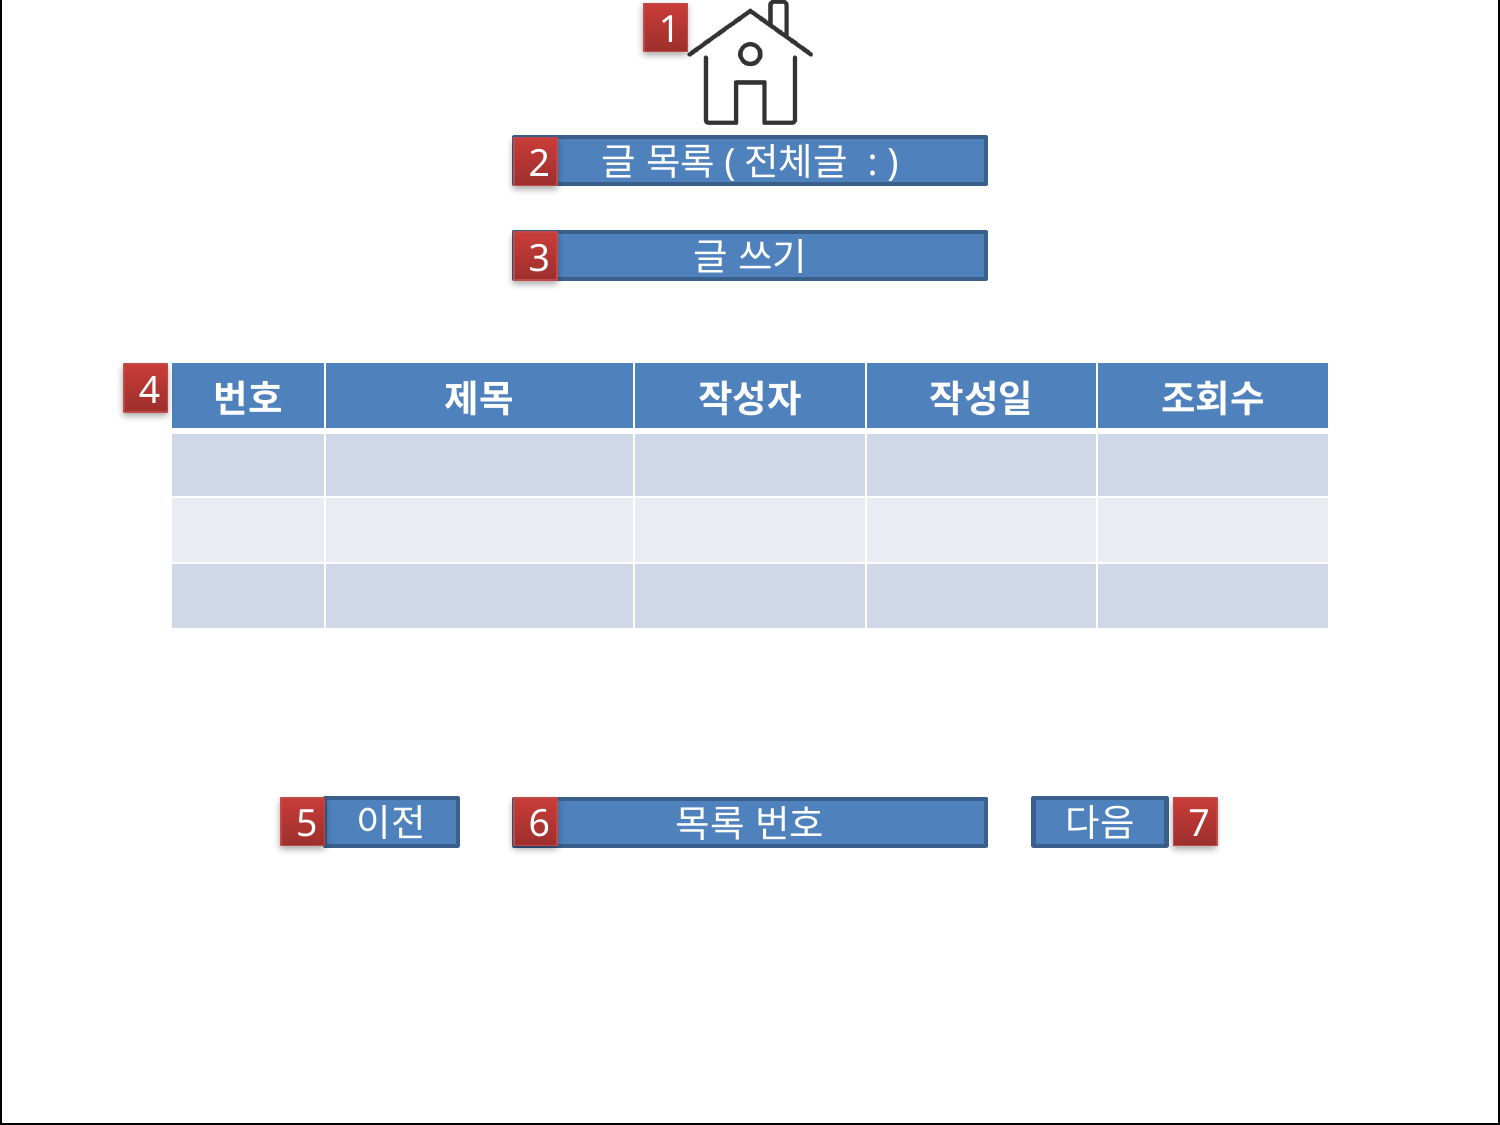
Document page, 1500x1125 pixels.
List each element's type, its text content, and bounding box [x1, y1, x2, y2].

text_box 2 [513, 137, 558, 186]
table_cell [635, 564, 865, 628]
table_cell [1098, 498, 1328, 562]
table_cell [635, 498, 865, 562]
text_box 글 목록(전체글 : ) [512, 135, 988, 186]
text_box 이전 [324, 796, 460, 848]
text_box 목록 번호 [558, 797, 988, 848]
table_cell [172, 434, 324, 496]
text_box 7 [1173, 797, 1218, 846]
table_cell [326, 434, 633, 496]
table_cell [867, 564, 1096, 628]
text_box 4 [123, 363, 168, 413]
table_cell [326, 564, 633, 628]
table_header 작성자 [635, 363, 865, 428]
table_header 작성일 [867, 363, 1096, 428]
picture [687, 0, 813, 125]
table_cell [1098, 564, 1328, 628]
text_box [0, 0, 1500, 1125]
table_cell [172, 564, 324, 628]
text_box 5 [280, 797, 325, 846]
table_cell [635, 434, 865, 496]
table_header 번호 [172, 363, 324, 428]
table_cell [172, 498, 324, 562]
table_cell [867, 498, 1096, 562]
text_box 6 [513, 797, 558, 846]
table_cell [1098, 434, 1328, 496]
text_box 3 [513, 231, 558, 281]
table_cell [326, 498, 633, 562]
text_box 다음 [1031, 796, 1169, 848]
text_box 글 쓰기 [556, 230, 988, 281]
table_header 조회수 [1098, 363, 1328, 428]
table_header 제목 [326, 363, 633, 428]
text_box 1 [643, 3, 683, 52]
table_cell [867, 434, 1096, 496]
